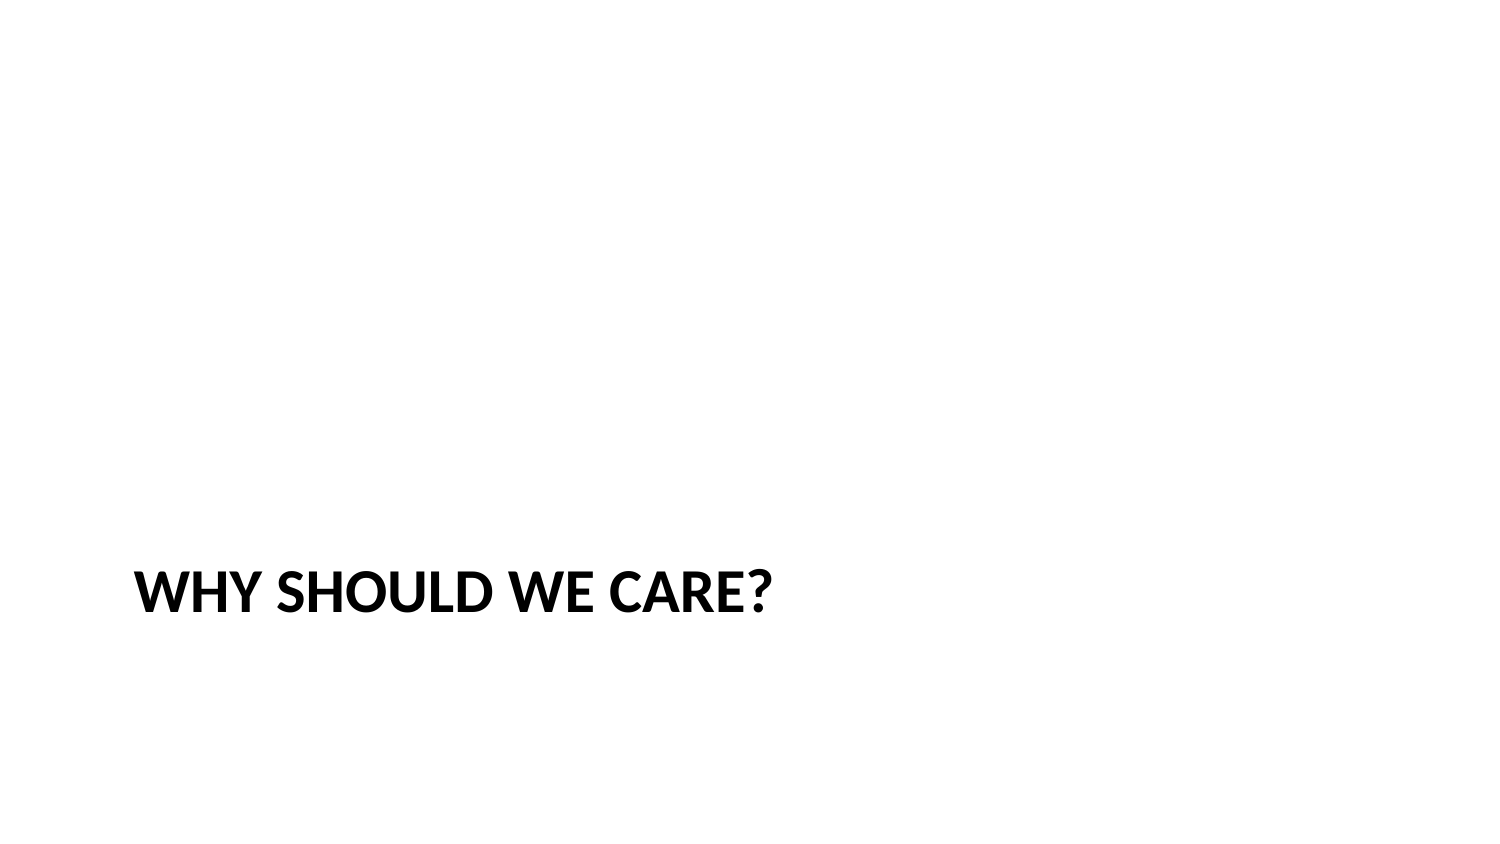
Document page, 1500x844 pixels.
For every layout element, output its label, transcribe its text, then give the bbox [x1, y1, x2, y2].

title Why should we care? [118, 542, 1394, 710]
